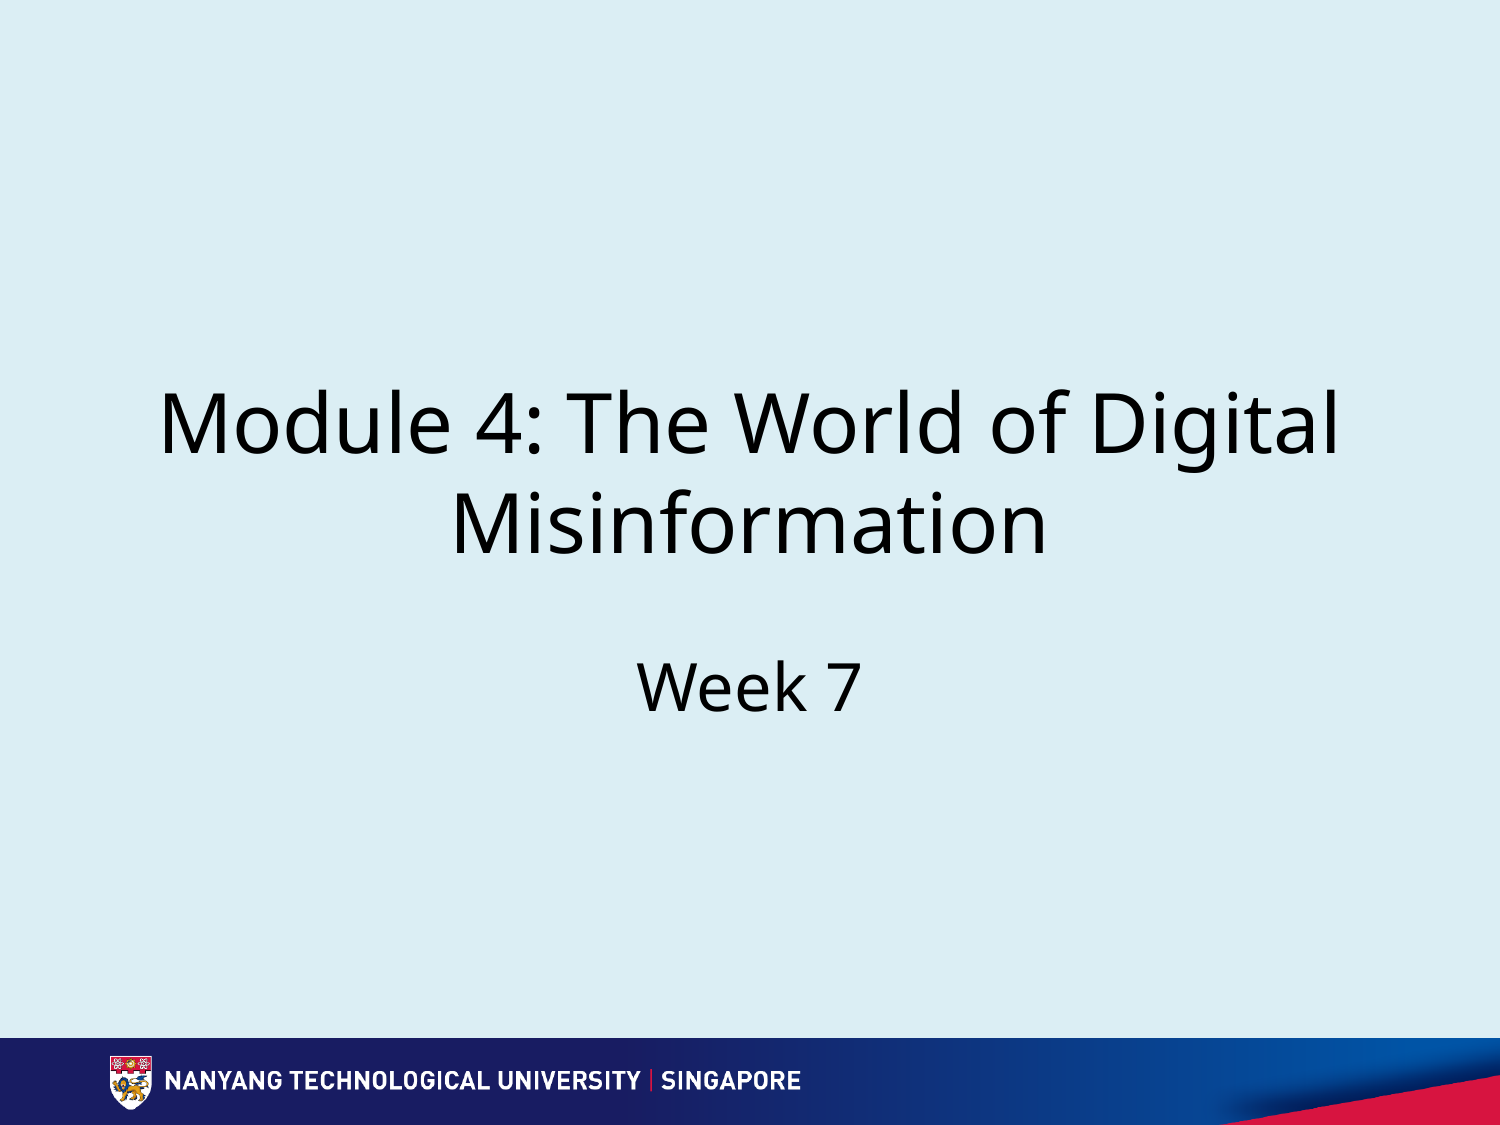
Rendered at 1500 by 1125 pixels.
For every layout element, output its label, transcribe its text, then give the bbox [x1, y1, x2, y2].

title Module 4: The World of Digital Misinformation [112, 349, 1388, 591]
picture [0, 1038, 1500, 1125]
subtitle Week 7 [225, 637, 1275, 925]
